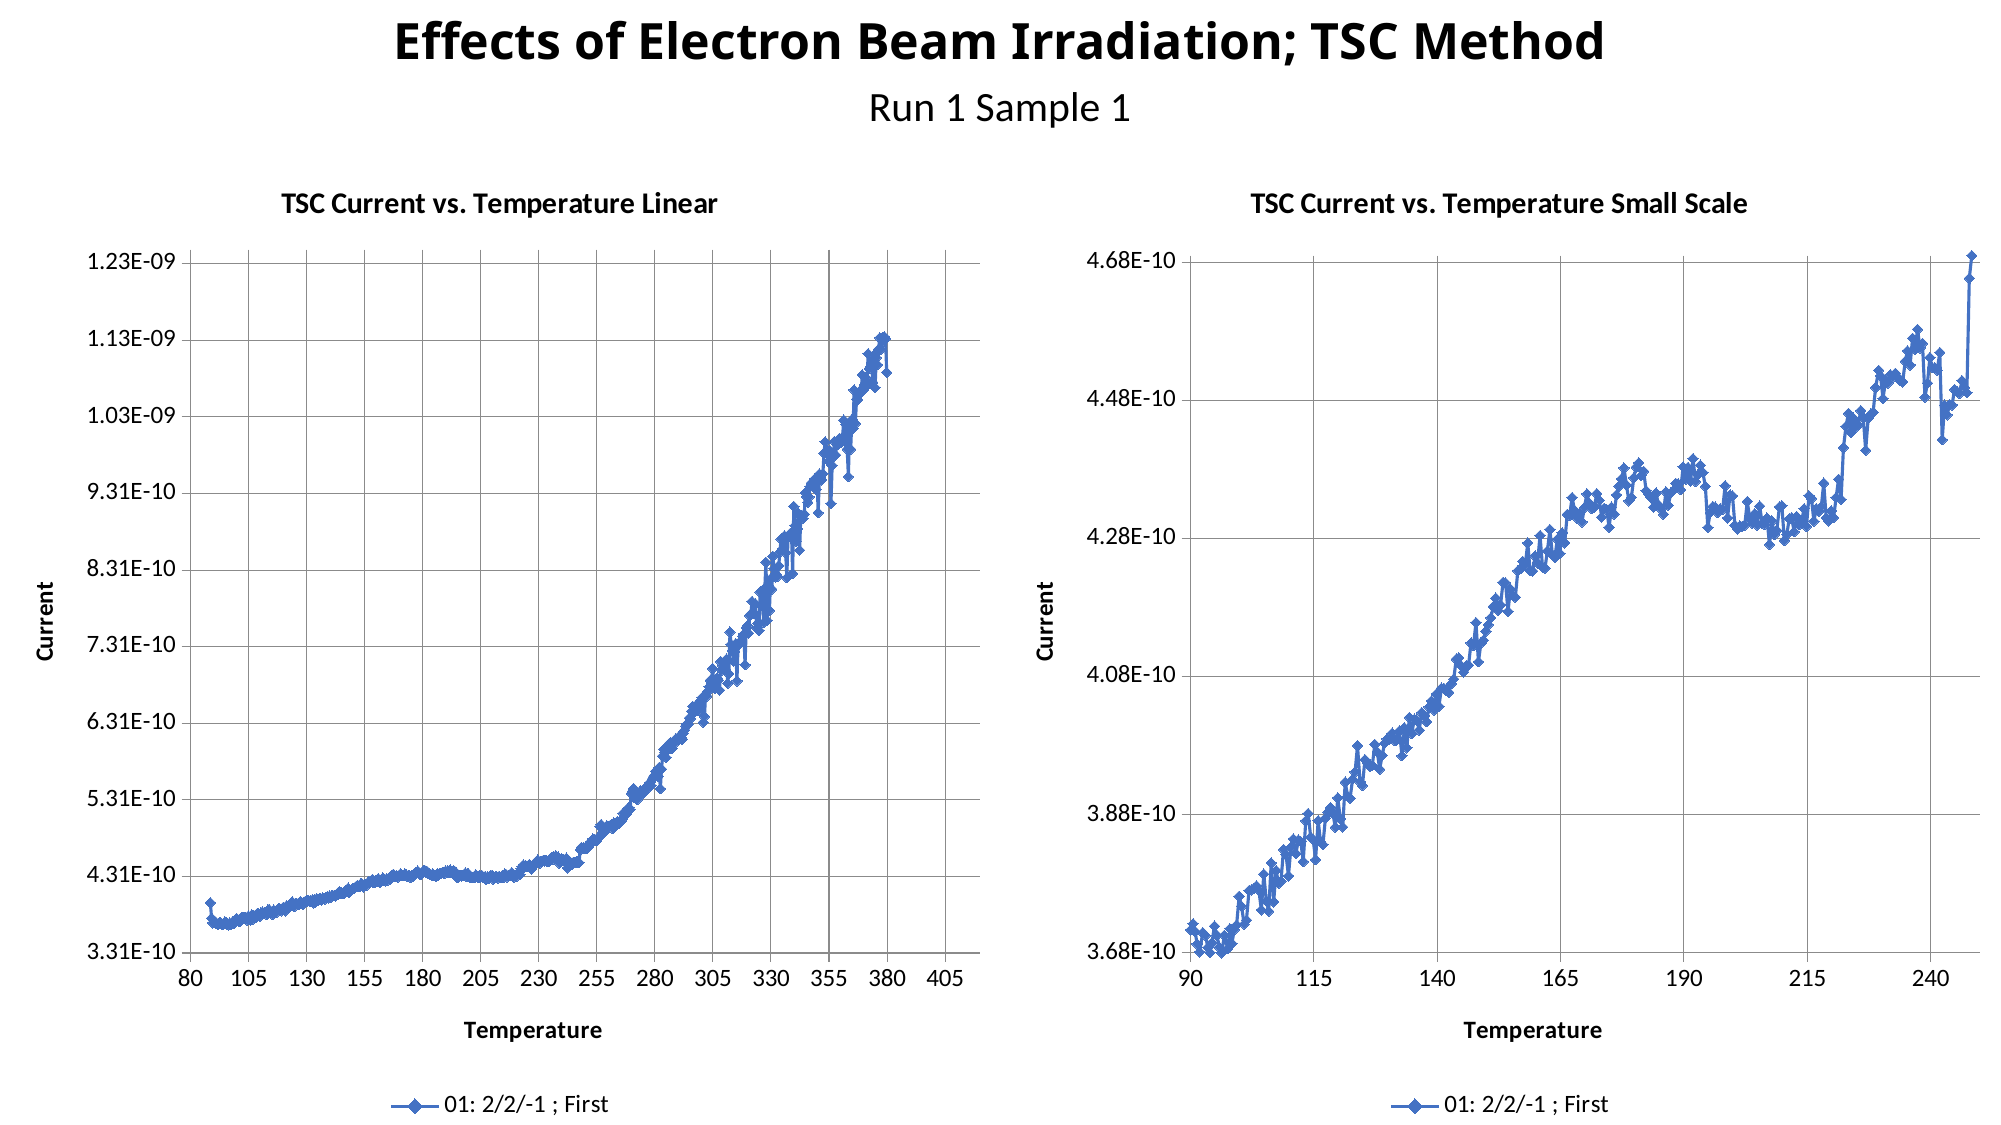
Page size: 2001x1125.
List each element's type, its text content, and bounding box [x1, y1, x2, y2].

chart [0, 155, 2000, 1125]
title Effects of Electron Beam Irradiation; TSC Method [249, 0, 1750, 77]
subtitle Run 1 Sample 1 [0, 77, 2000, 155]
